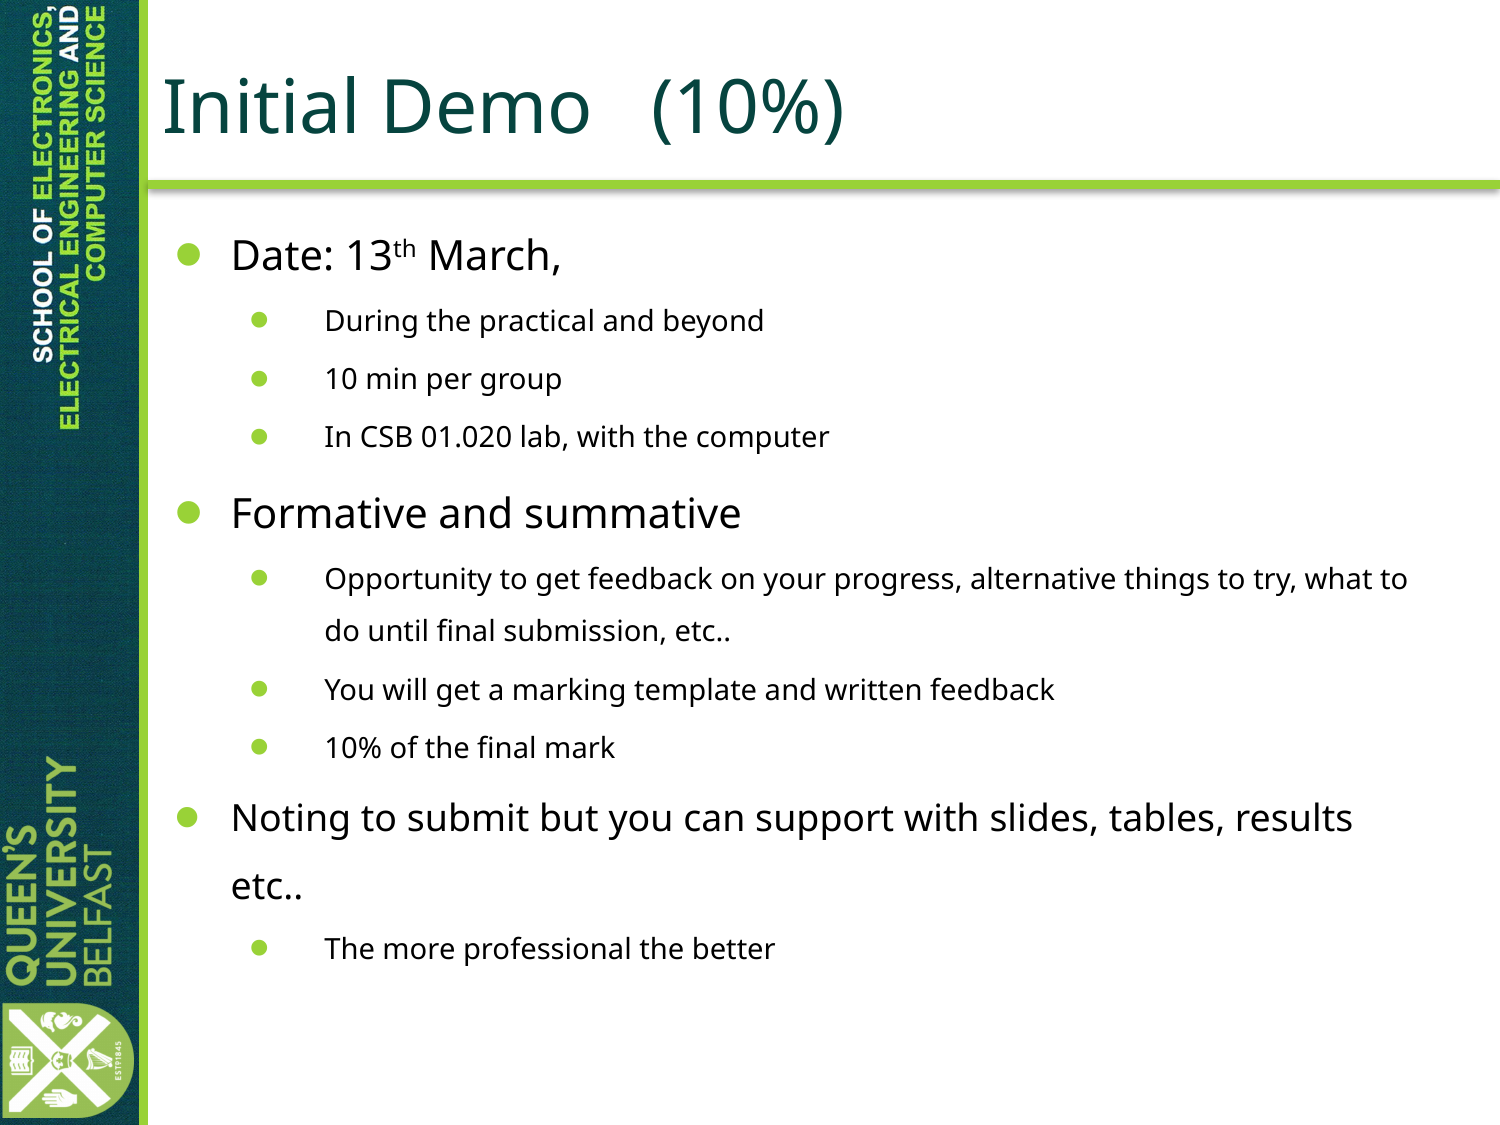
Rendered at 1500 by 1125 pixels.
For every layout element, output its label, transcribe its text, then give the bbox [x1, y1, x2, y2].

picture [132, 97, 139, 106]
title Initial Demo (10%) [147, 19, 1500, 189]
picture [0, 1023, 139, 1125]
picture [0, 0, 139, 807]
picture [123, 104, 131, 110]
list Date: 13th March, During the practical and beyond 10 min per group In CSB 01.020 lab, with the computer Formative and summative Opportunity to get feedback on your progress, alternative things to try, what to do until final submission, etc.. You will get a marking template and written feedback 10% of the final mark Noting to submit but you can support with slides, tables, results etc.. The more professional the better [159, 196, 1435, 1094]
picture [134, 810, 139, 919]
picture [134, 920, 139, 1020]
picture [133, 234, 139, 243]
